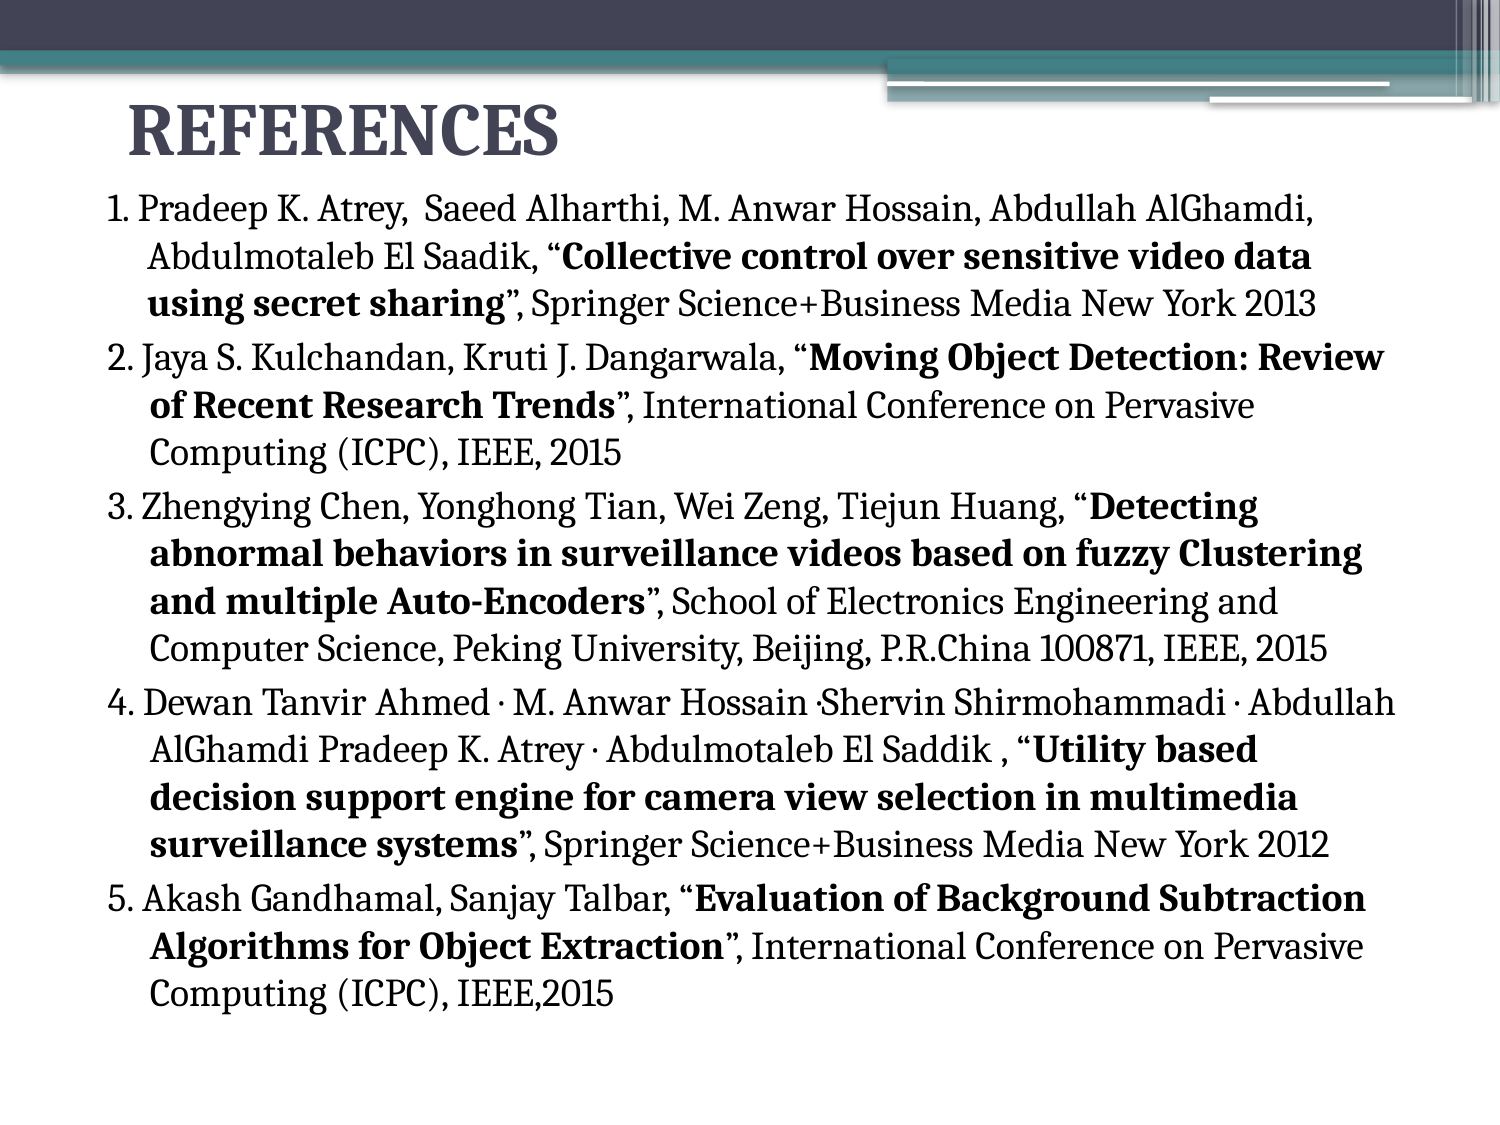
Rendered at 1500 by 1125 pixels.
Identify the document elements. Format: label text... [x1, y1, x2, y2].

title REFERENCES [112, 37, 1463, 213]
list 1. Pradeep K. Atrey, Saeed Alharthi, M. Anwar Hossain, Abdullah AlGhamdi, Abdulmotaleb El Saadik, “Collective control over sensitive video data using secret sharing”, Springer Science+Business Media New York 2013 2. Jaya S. Kulchandan, Kruti J. Dangarwala, “Moving Object Detection: Review of Recent Research Trends”, International Conference on Pervasive Computing (ICPC), IEEE, 2015 3. Zhengying Chen, Yonghong Tian, Wei Zeng, Tiejun Huang, “Detecting abnormal behaviors in surveillance videos based on fuzzy Clustering and multiple Auto-Encoders”, School of Electronics Engineering and Computer Science, Peking University, Beijing, P.R.China 100871, IEEE, 2015 4. Dewan Tanvir Ahmed · M. Anwar Hossain ·Shervin Shirmohammadi · Abdullah AlGhamdi Pradeep K. Atrey · Abdulmotaleb El Saddik , “Utility based decision support engine for camera view selection in multimedia surveillance systems”, Springer Science+Business Media New York 2012 5. Akash Gandhamal, Sanjay Talbar, “Evaluation of Background Subtraction Algorithms for Object Extraction”, International Conference on Pervasive Computing (ICPC), IEEE,2015 [75, 174, 1425, 1125]
